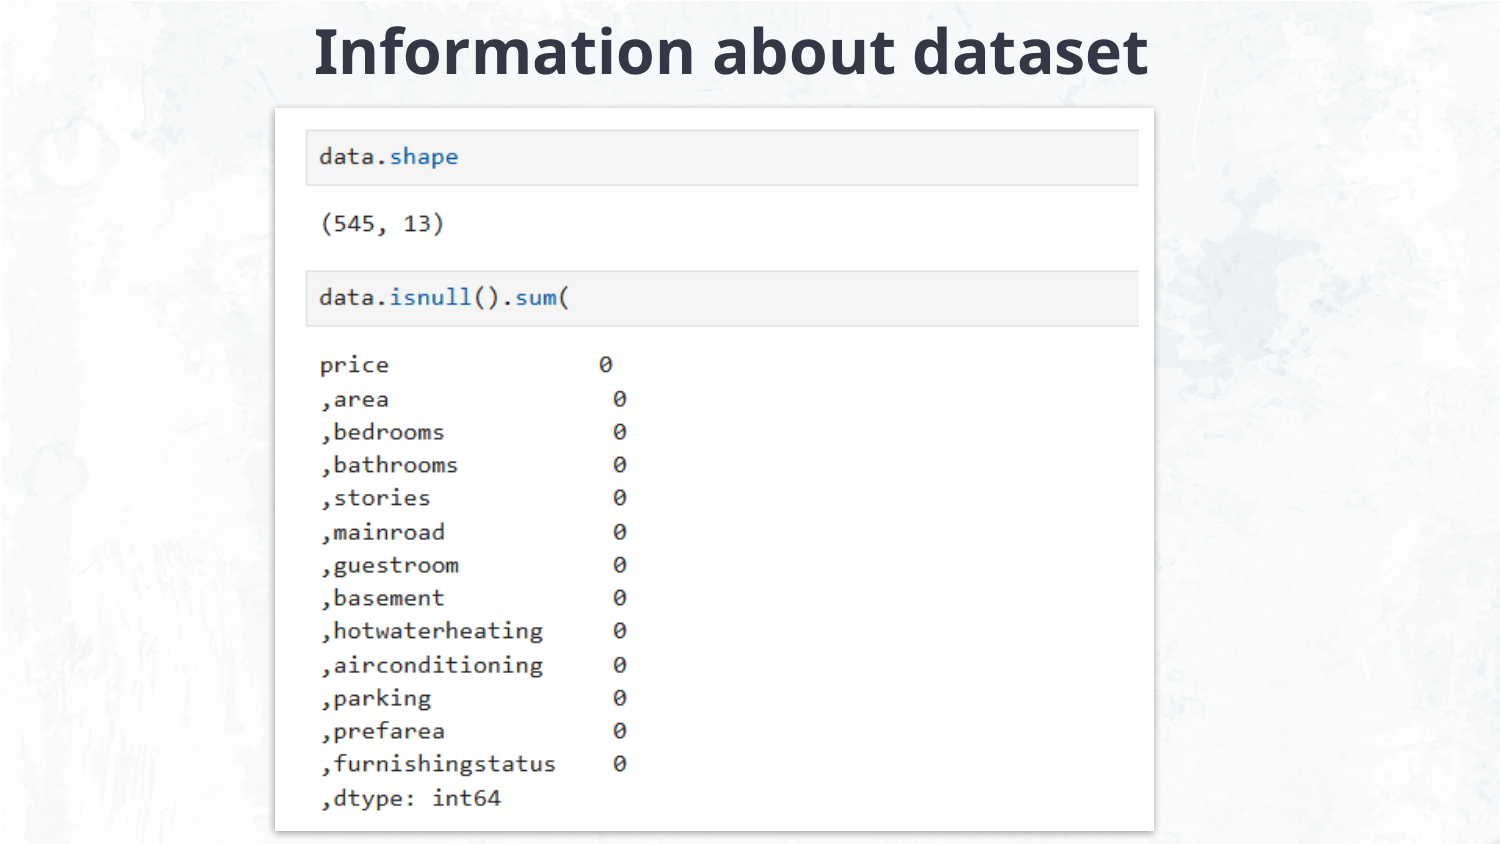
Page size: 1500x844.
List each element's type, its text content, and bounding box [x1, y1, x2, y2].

title Information about dataset [299, 0, 1500, 102]
picture [2, 2, 1500, 844]
